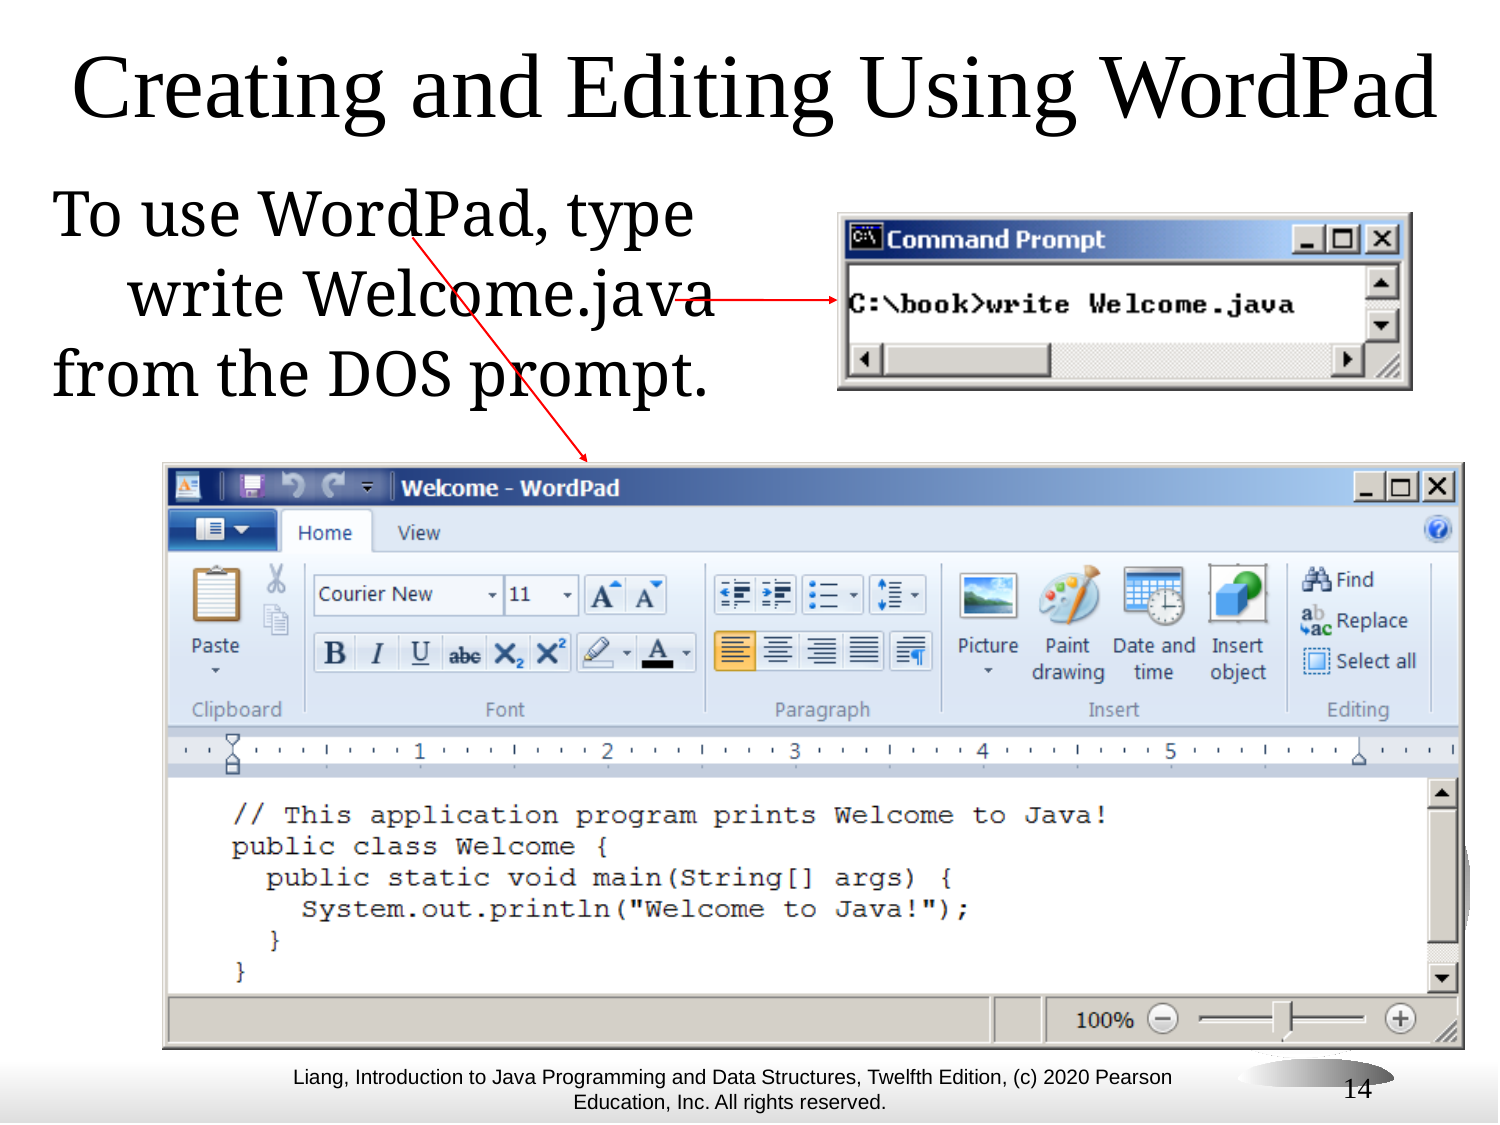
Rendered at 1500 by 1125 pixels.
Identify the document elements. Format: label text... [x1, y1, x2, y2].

title Creating and Editing Using WordPad [37, 37, 1475, 125]
picture [837, 212, 1413, 391]
list To use WordPad, type write Welcome.java from the DOS prompt. [37, 174, 813, 438]
text_box [412, 237, 588, 462]
slide_number 14 [1074, 1050, 1388, 1125]
text_box [674, 295, 837, 305]
picture [162, 462, 1465, 1050]
